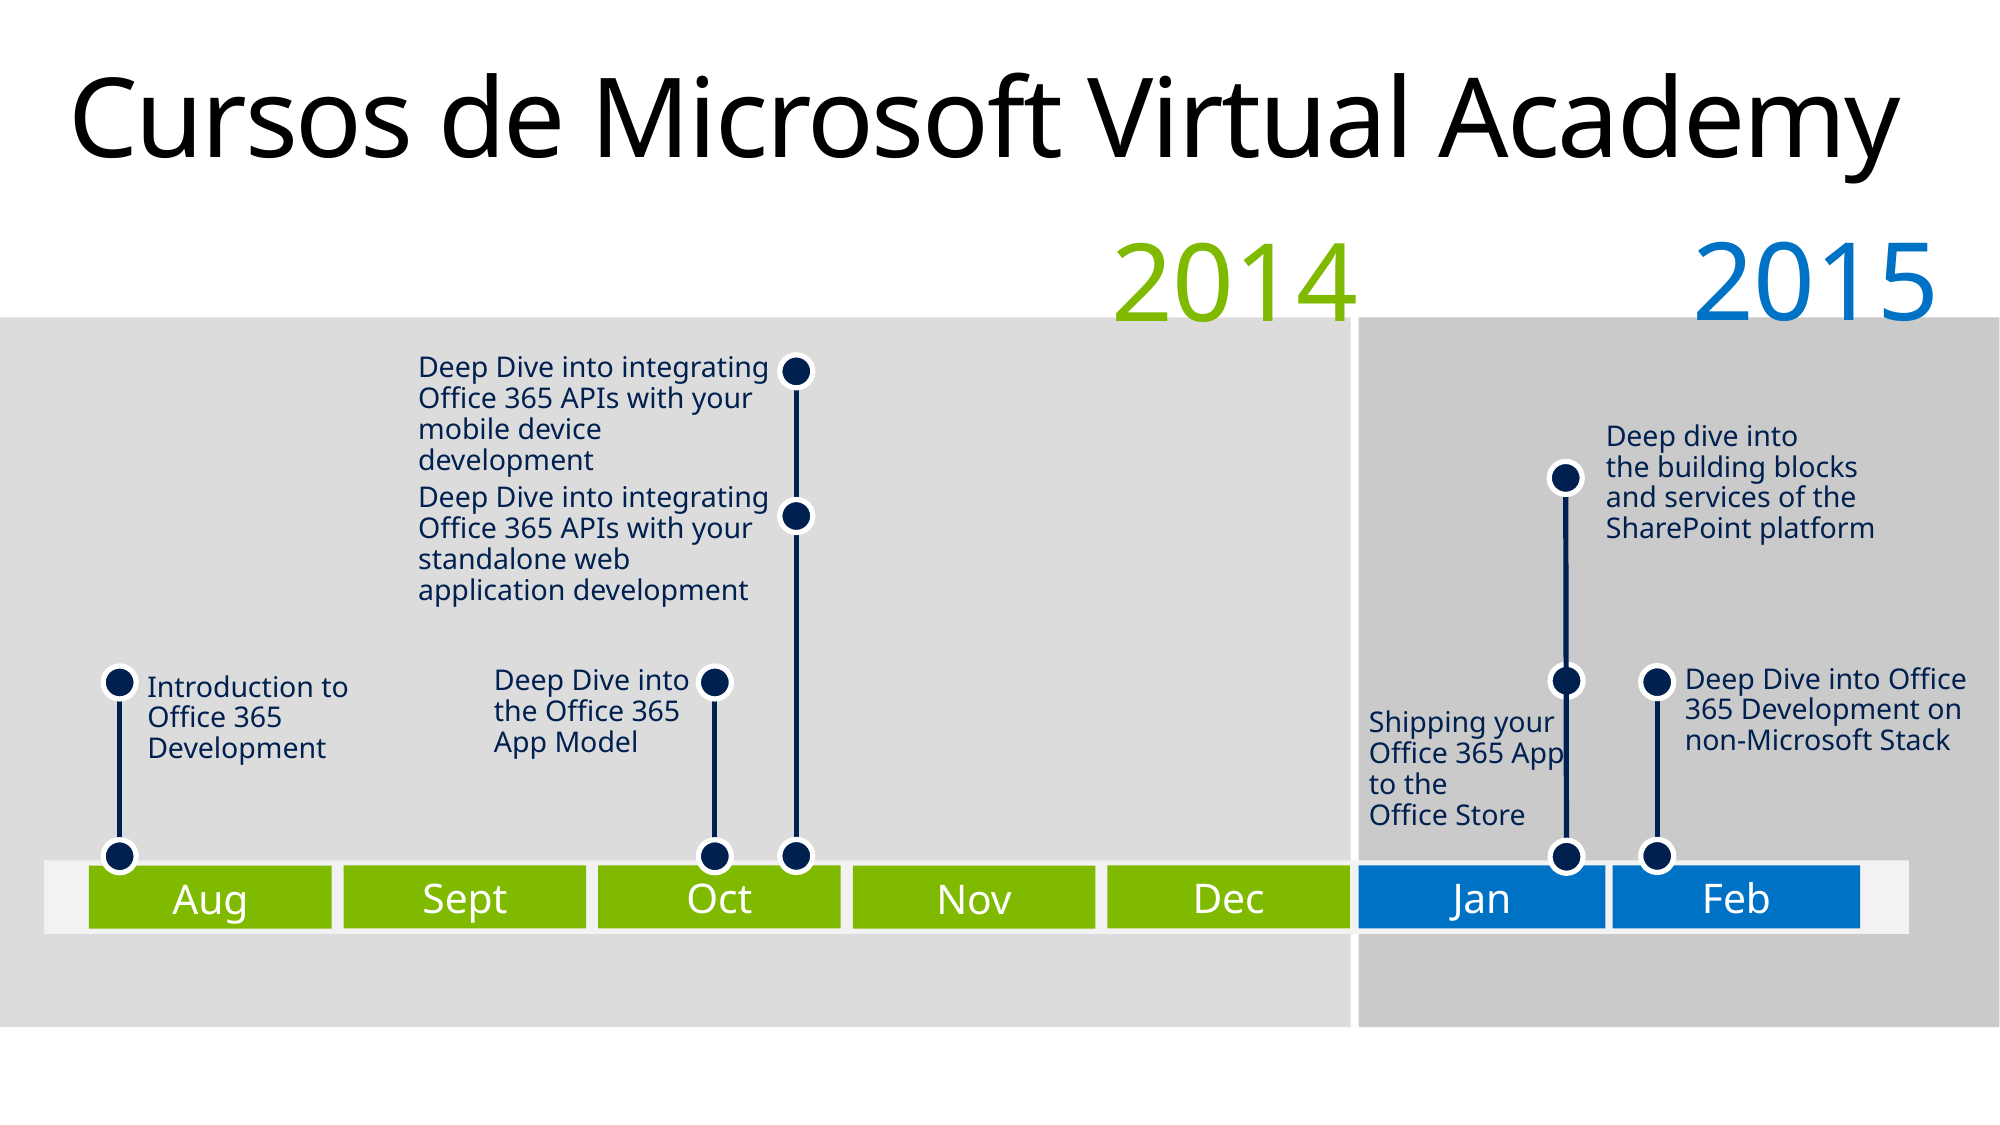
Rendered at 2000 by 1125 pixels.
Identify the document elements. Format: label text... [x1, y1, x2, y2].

title Cursos de Microsoft Virtual Academy [44, 47, 1956, 196]
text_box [0, 212, 2000, 1028]
